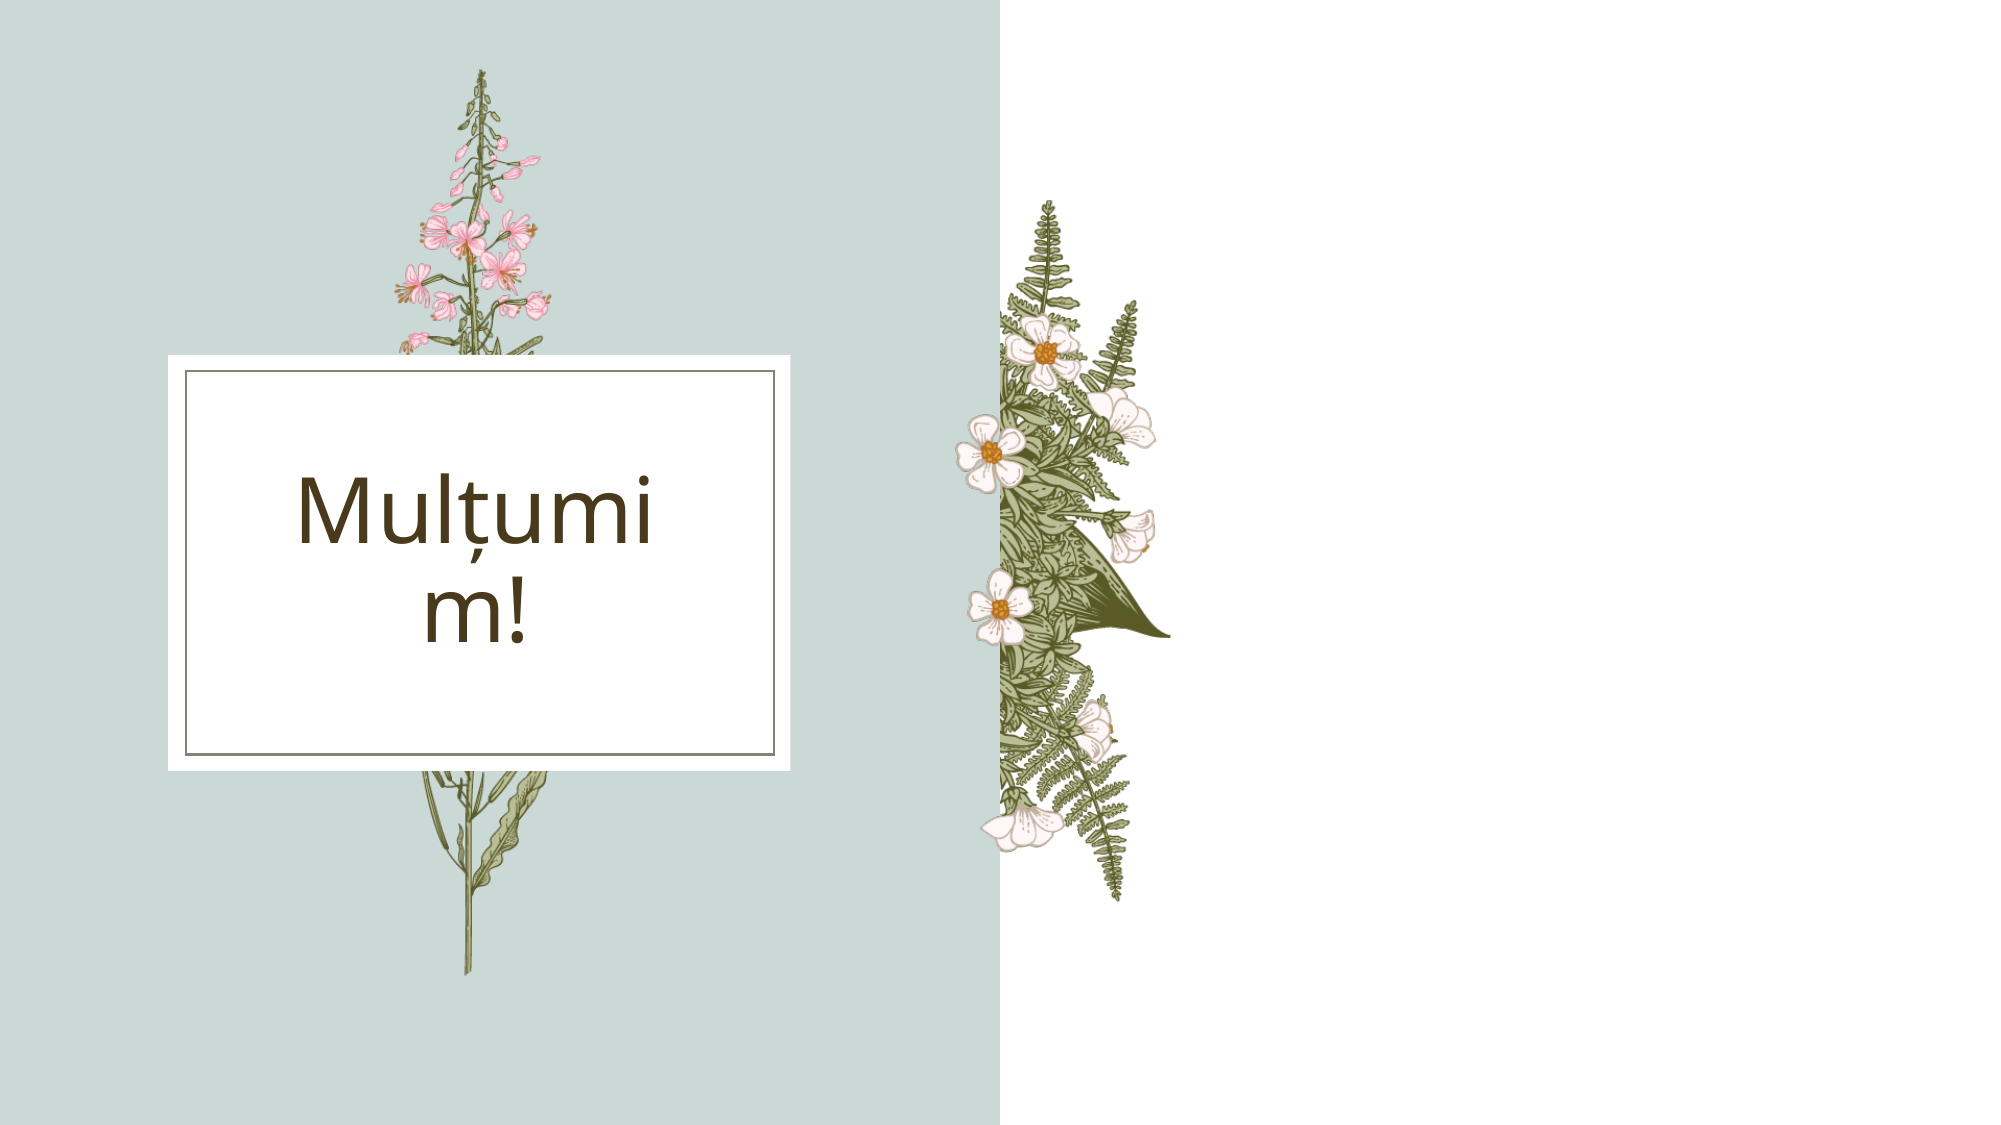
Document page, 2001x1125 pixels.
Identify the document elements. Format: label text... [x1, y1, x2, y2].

picture [380, 62, 578, 354]
picture [947, 190, 1186, 912]
title Mulțumim! [241, 473, 710, 653]
picture [380, 771, 571, 987]
